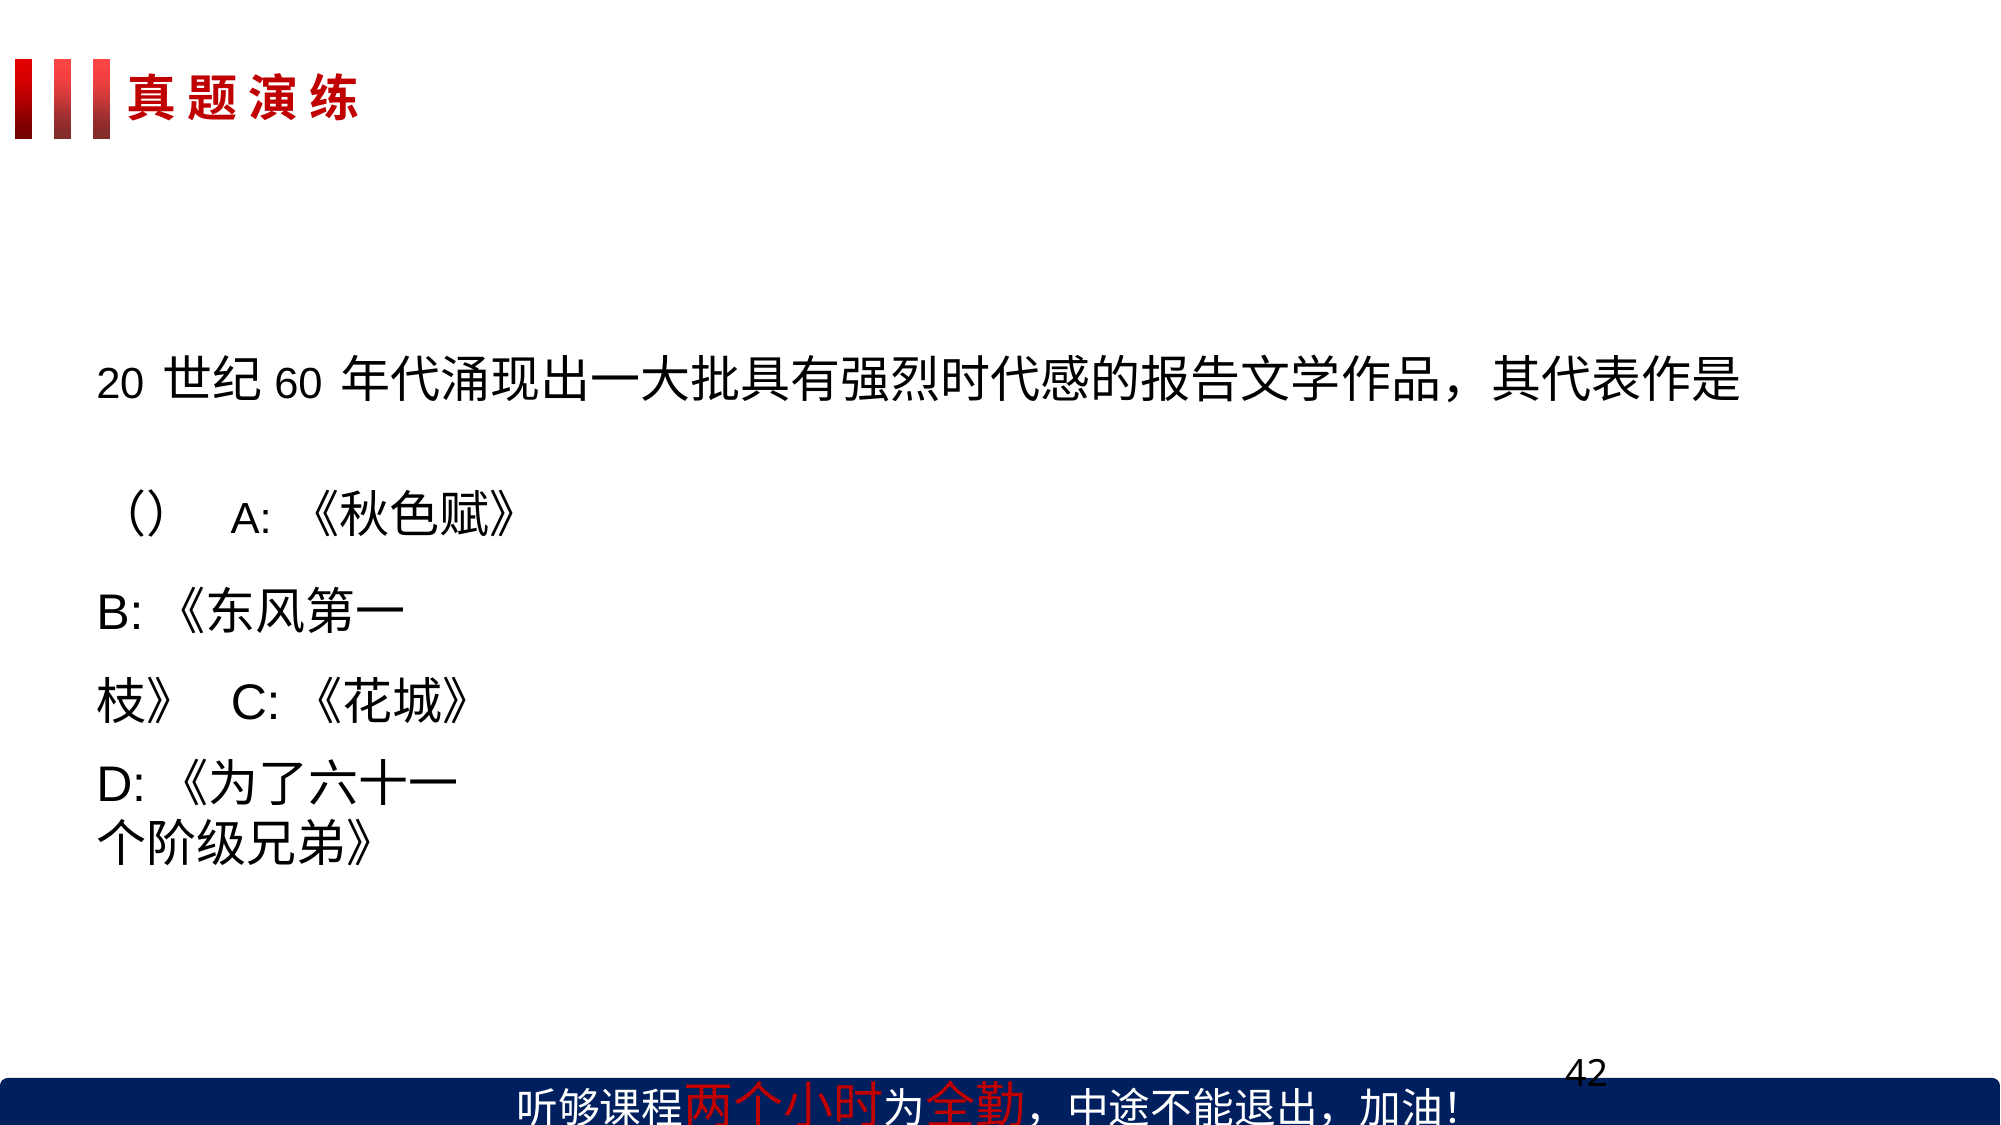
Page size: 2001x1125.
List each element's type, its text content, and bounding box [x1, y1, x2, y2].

text_box [1558, 1044, 1616, 1100]
footer 听够课程两个小时为全勤，中途不能退出，加油！ [514, 1079, 1486, 1125]
picture [54, 59, 72, 140]
picture [15, 59, 32, 140]
text_box 20世纪60年代涌现出一大批具有强烈时代感的报告文学作品，其代表作是（） A:《秋色赋》 B:《东风第一枝》 C:《花城》 D:《为了六十一个阶级兄弟》 [94, 275, 1810, 872]
text_box [0, 1077, 2000, 1125]
picture [93, 59, 110, 140]
title 真 题 演 练 [124, 64, 373, 254]
